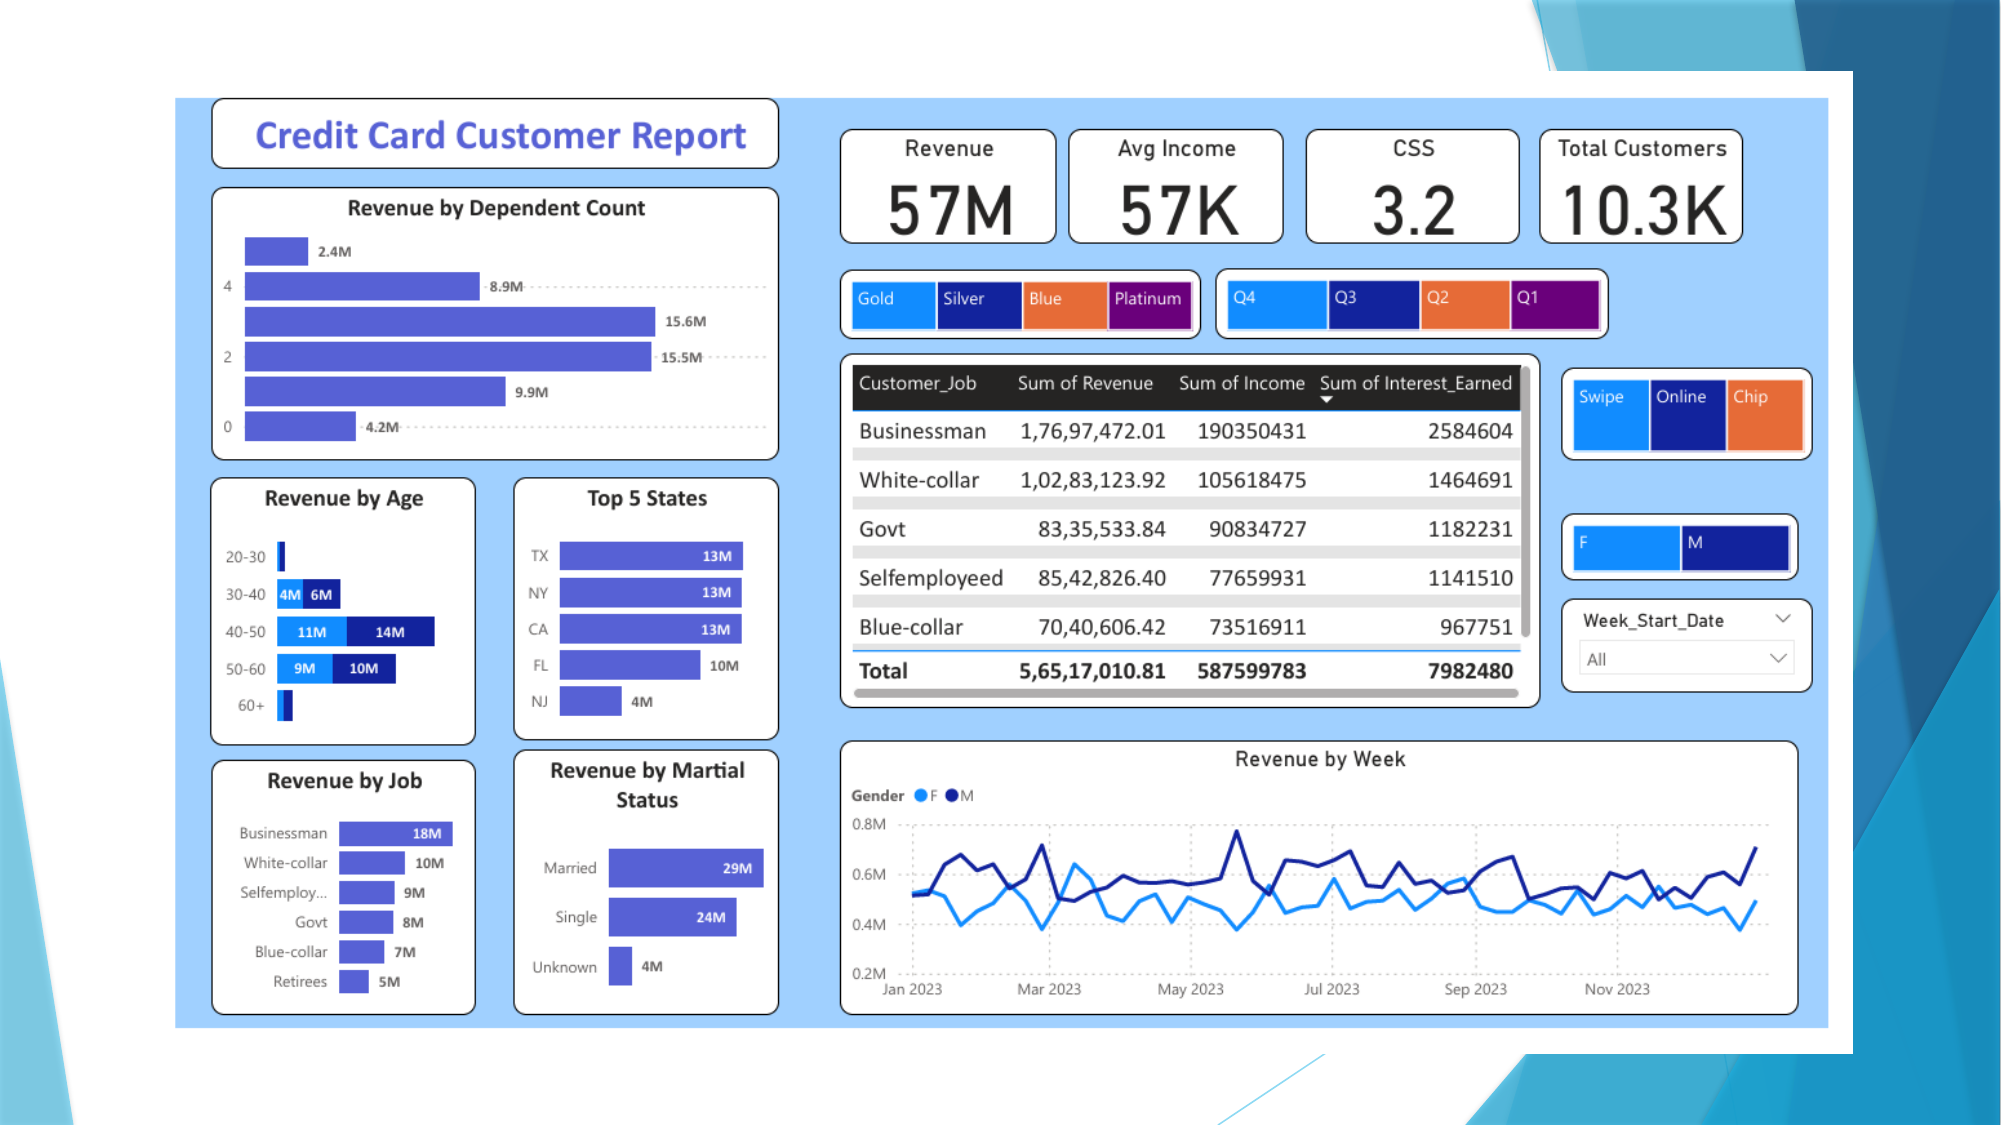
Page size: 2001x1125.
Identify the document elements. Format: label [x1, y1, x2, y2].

list [147, 70, 1853, 1055]
